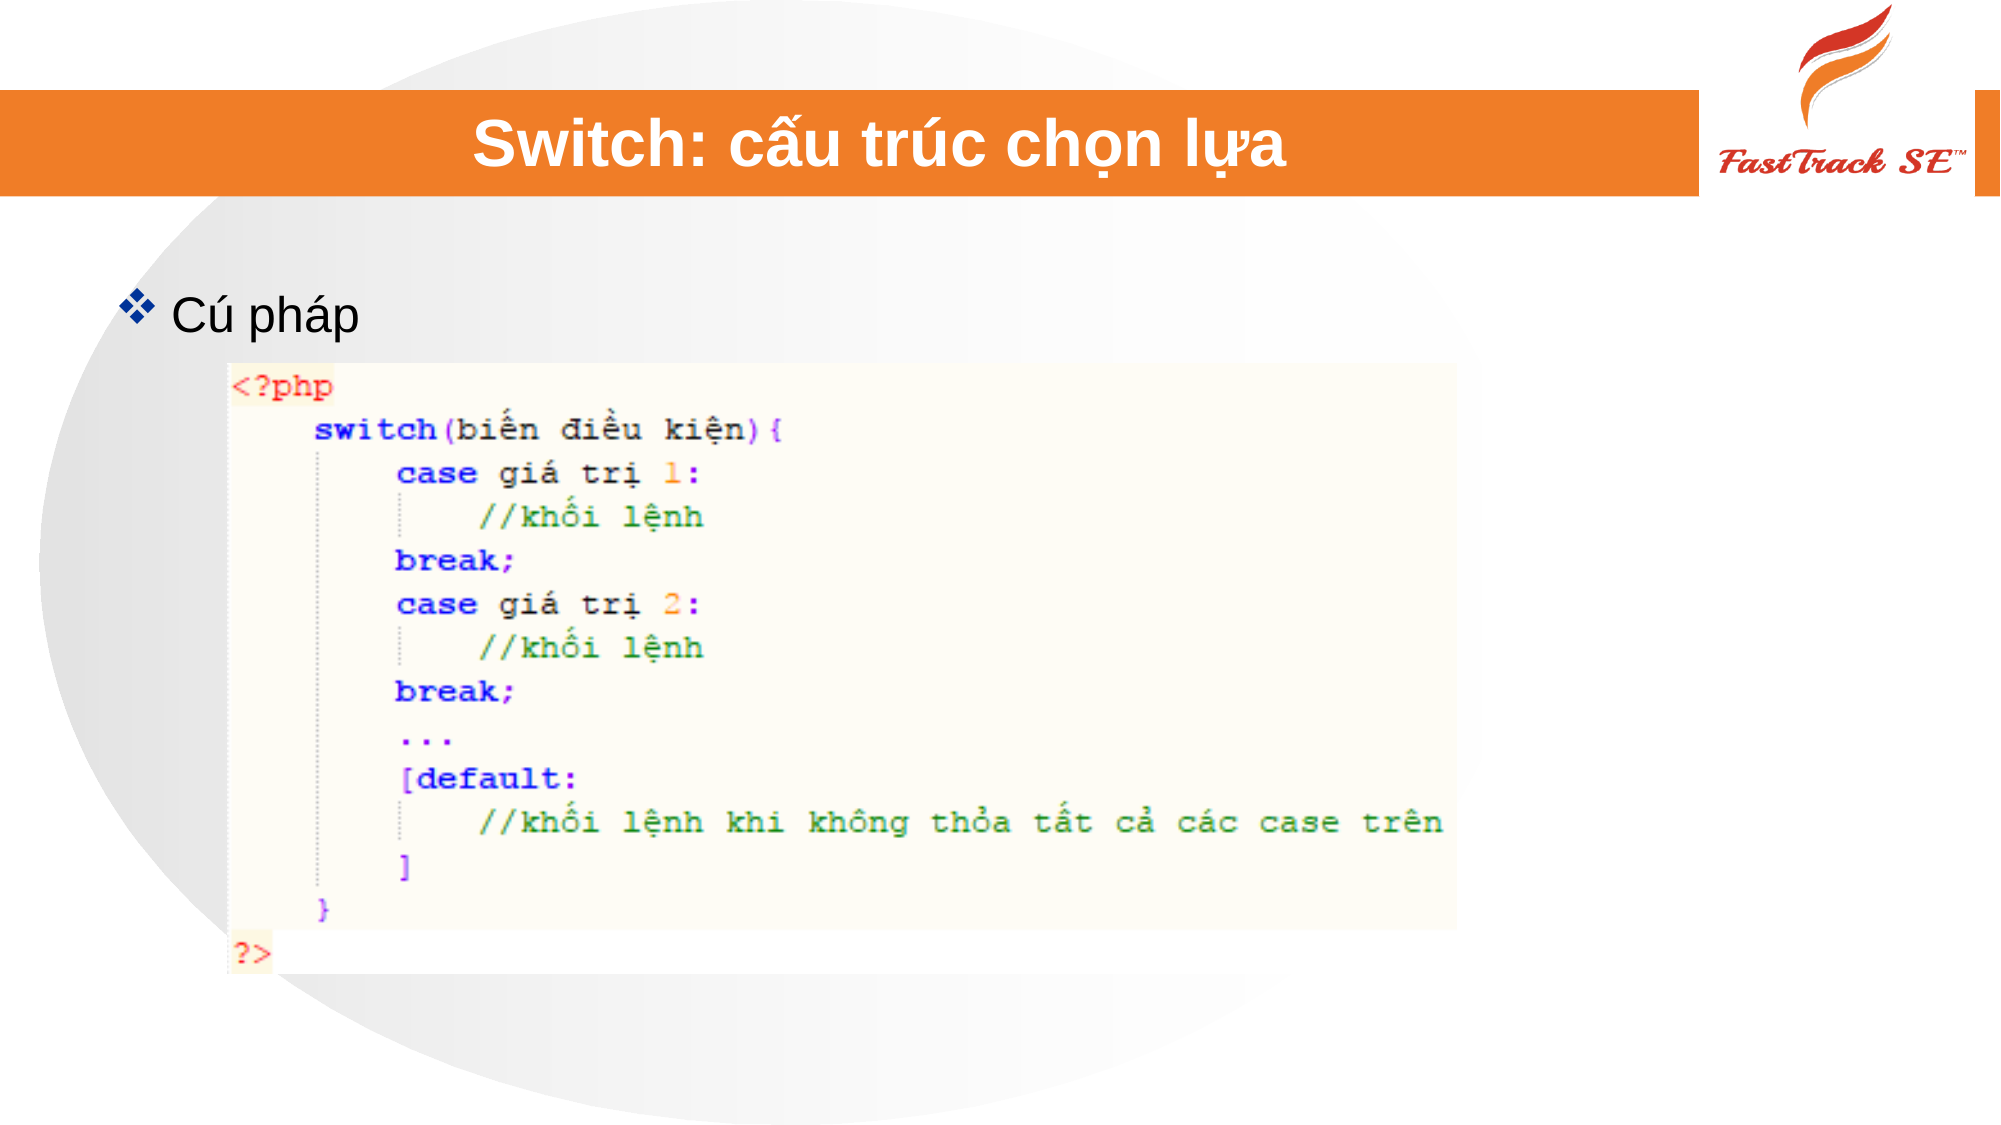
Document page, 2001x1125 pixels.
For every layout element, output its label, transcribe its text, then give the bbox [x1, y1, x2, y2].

list Cú pháp [99, 275, 1909, 1038]
title Switch: cấu trúc chọn lựa [99, 99, 1661, 180]
picture [226, 362, 1457, 975]
picture [1700, 0, 1975, 192]
